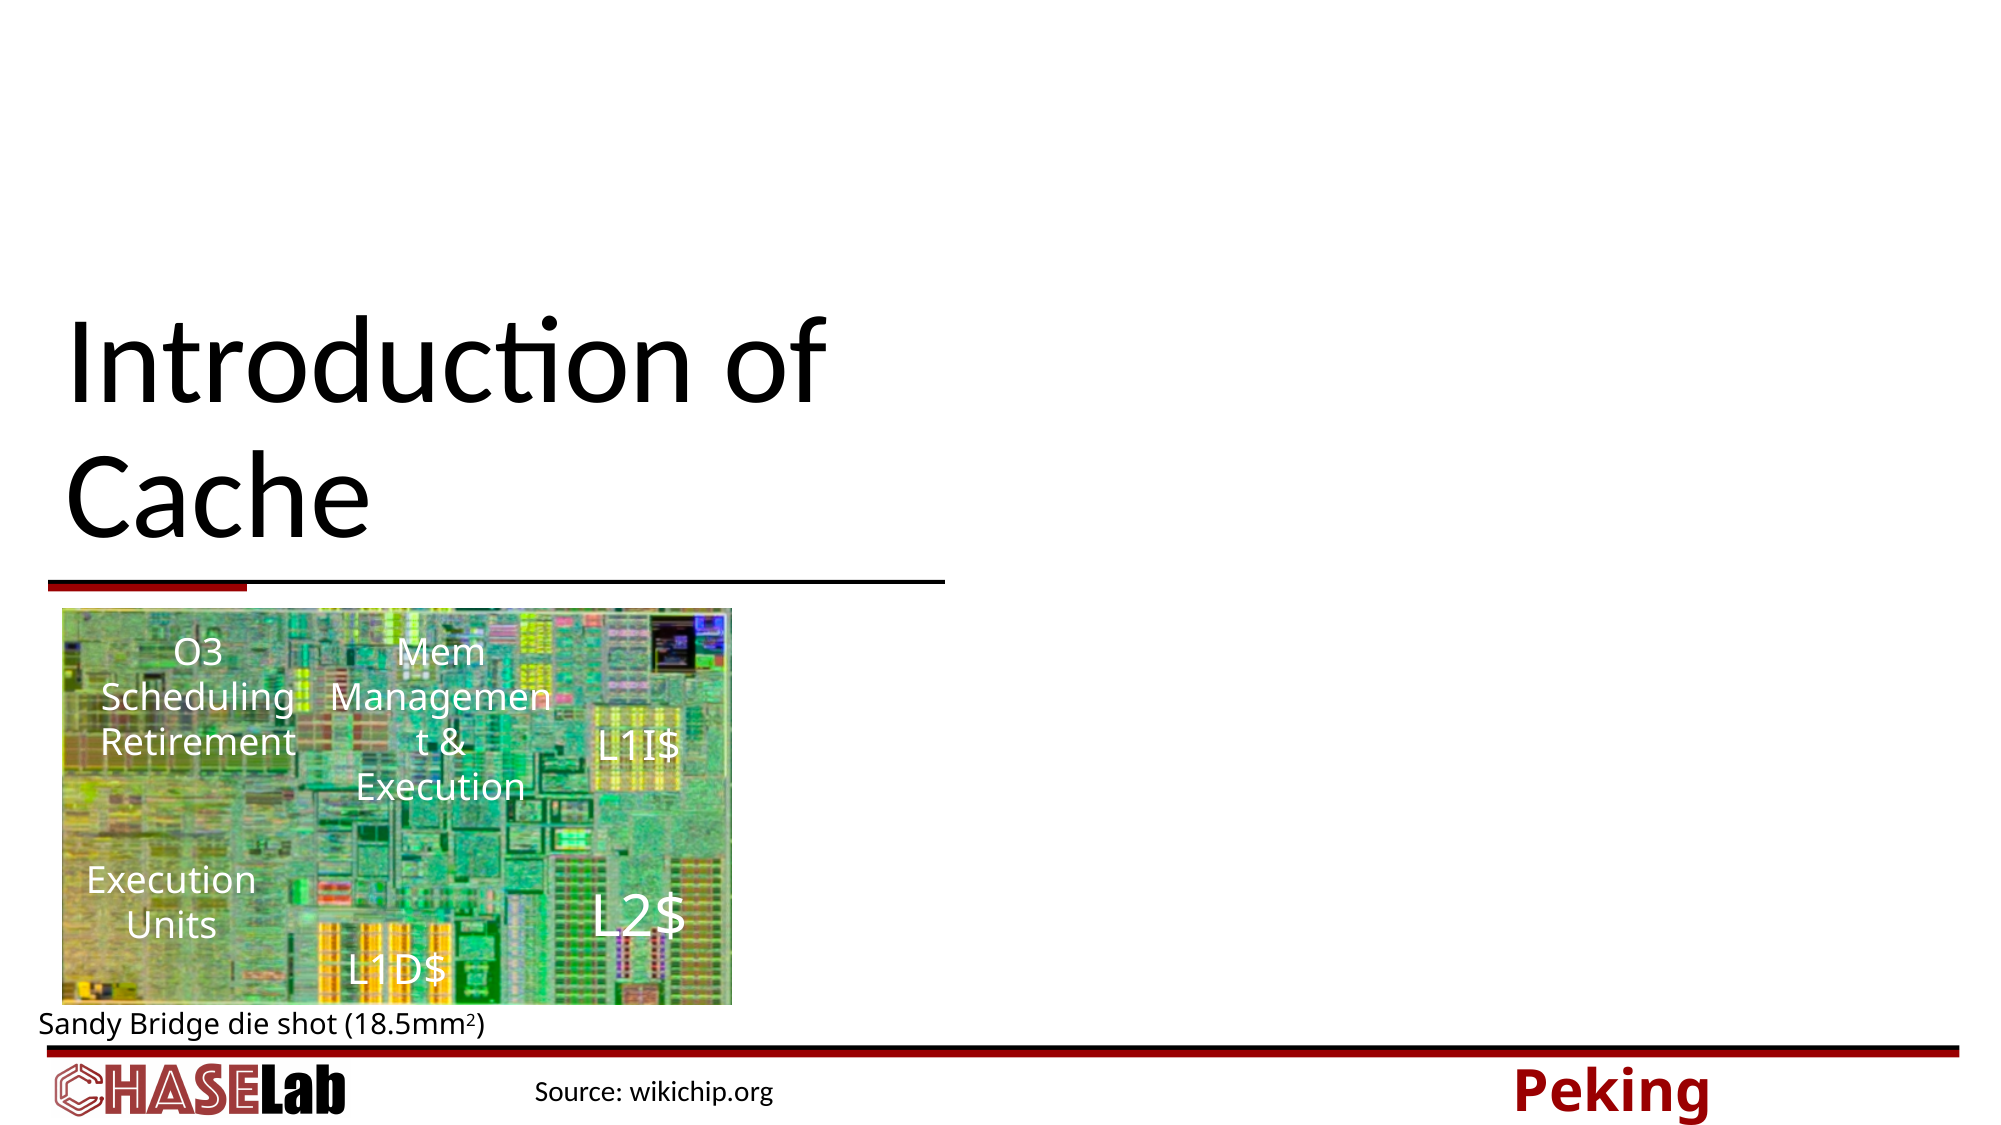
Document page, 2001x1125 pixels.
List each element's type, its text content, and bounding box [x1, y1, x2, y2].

text_box Source: wikichip.org [520, 1065, 789, 1115]
title Introduction of Cache [50, 104, 939, 573]
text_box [50, 608, 732, 1049]
picture [51, 1058, 351, 1118]
